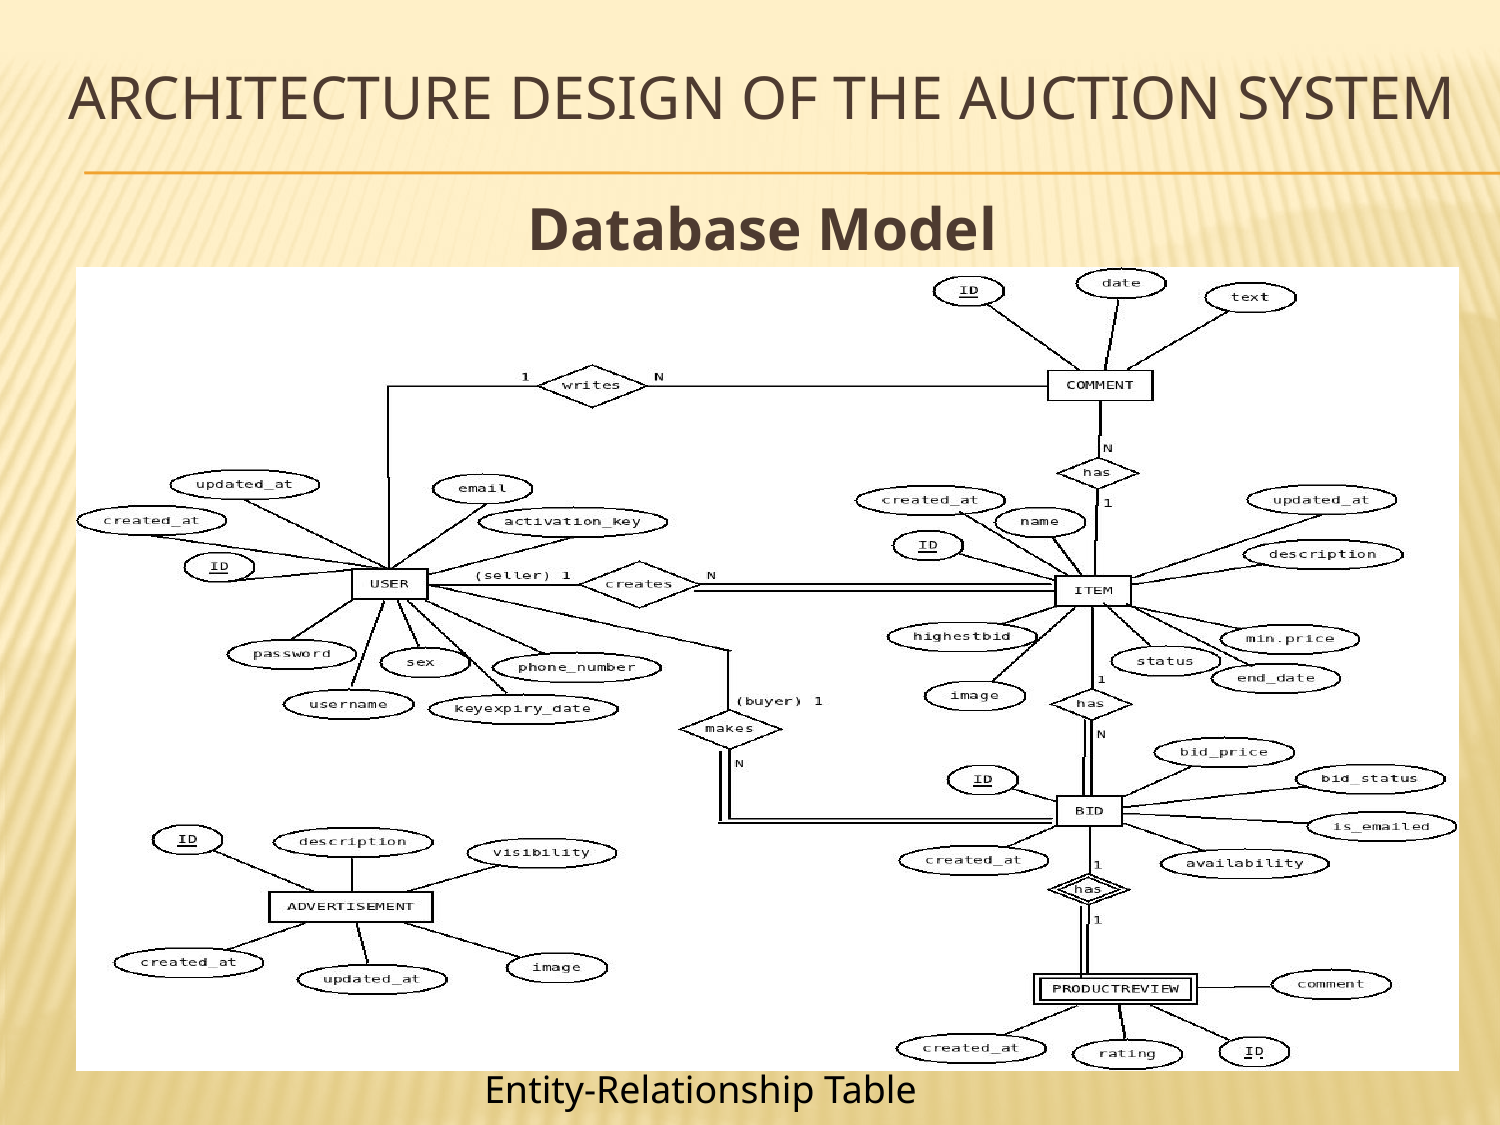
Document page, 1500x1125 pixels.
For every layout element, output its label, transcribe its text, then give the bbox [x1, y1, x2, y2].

title Architecture Design of the Auction system [50, 19, 1475, 173]
picture [76, 266, 1460, 1071]
text_box Entity-Relationship Table [469, 1088, 933, 1119]
list Database Model [50, 184, 1475, 998]
